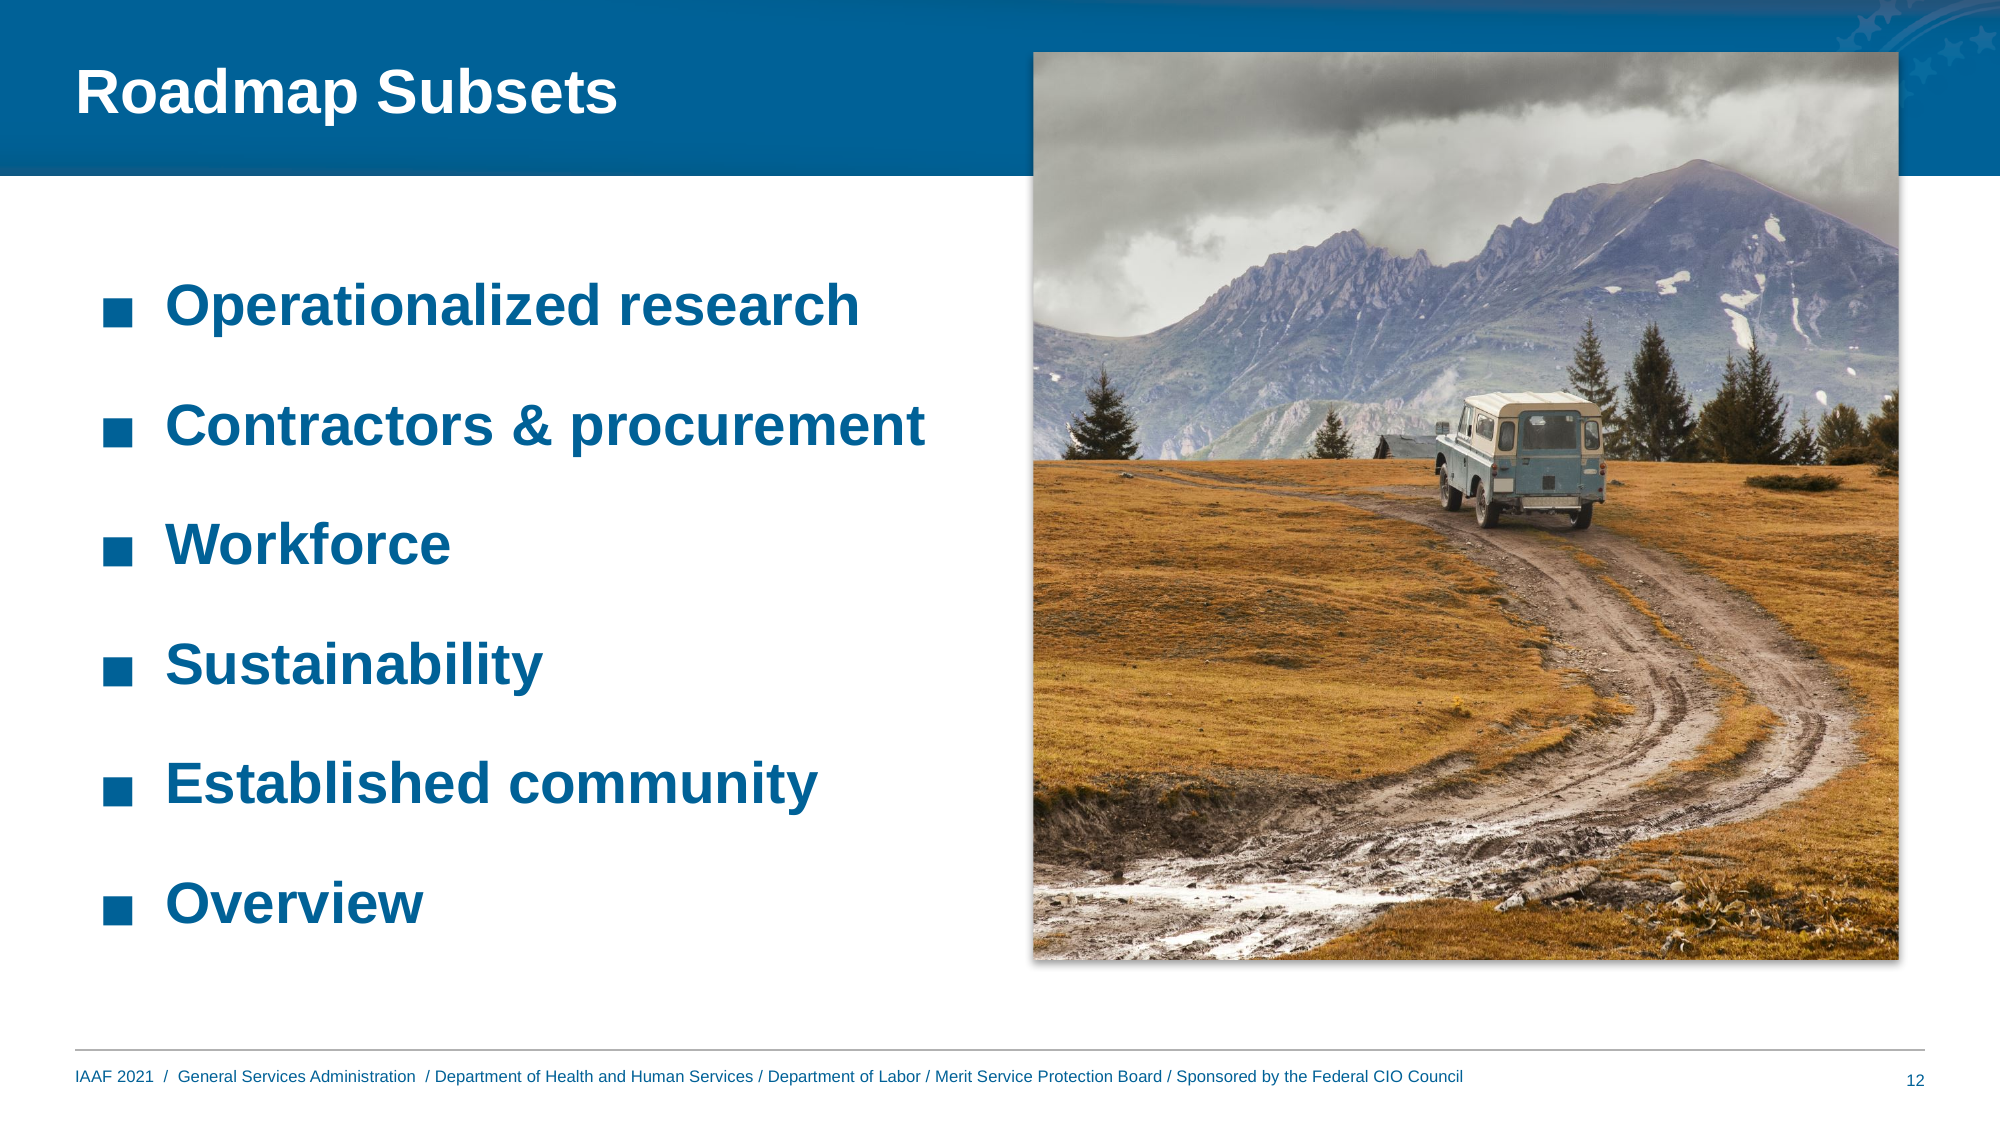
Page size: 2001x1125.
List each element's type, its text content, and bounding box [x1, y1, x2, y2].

slide_number 12 [1880, 1065, 1925, 1095]
picture [0, 168, 666, 176]
picture [0, 0, 2000, 961]
title Roadmap Subsets [75, 52, 1030, 128]
list Operationalized research Contractors & procurement Workforce Sustainability Established community Overview [75, 224, 1000, 1035]
